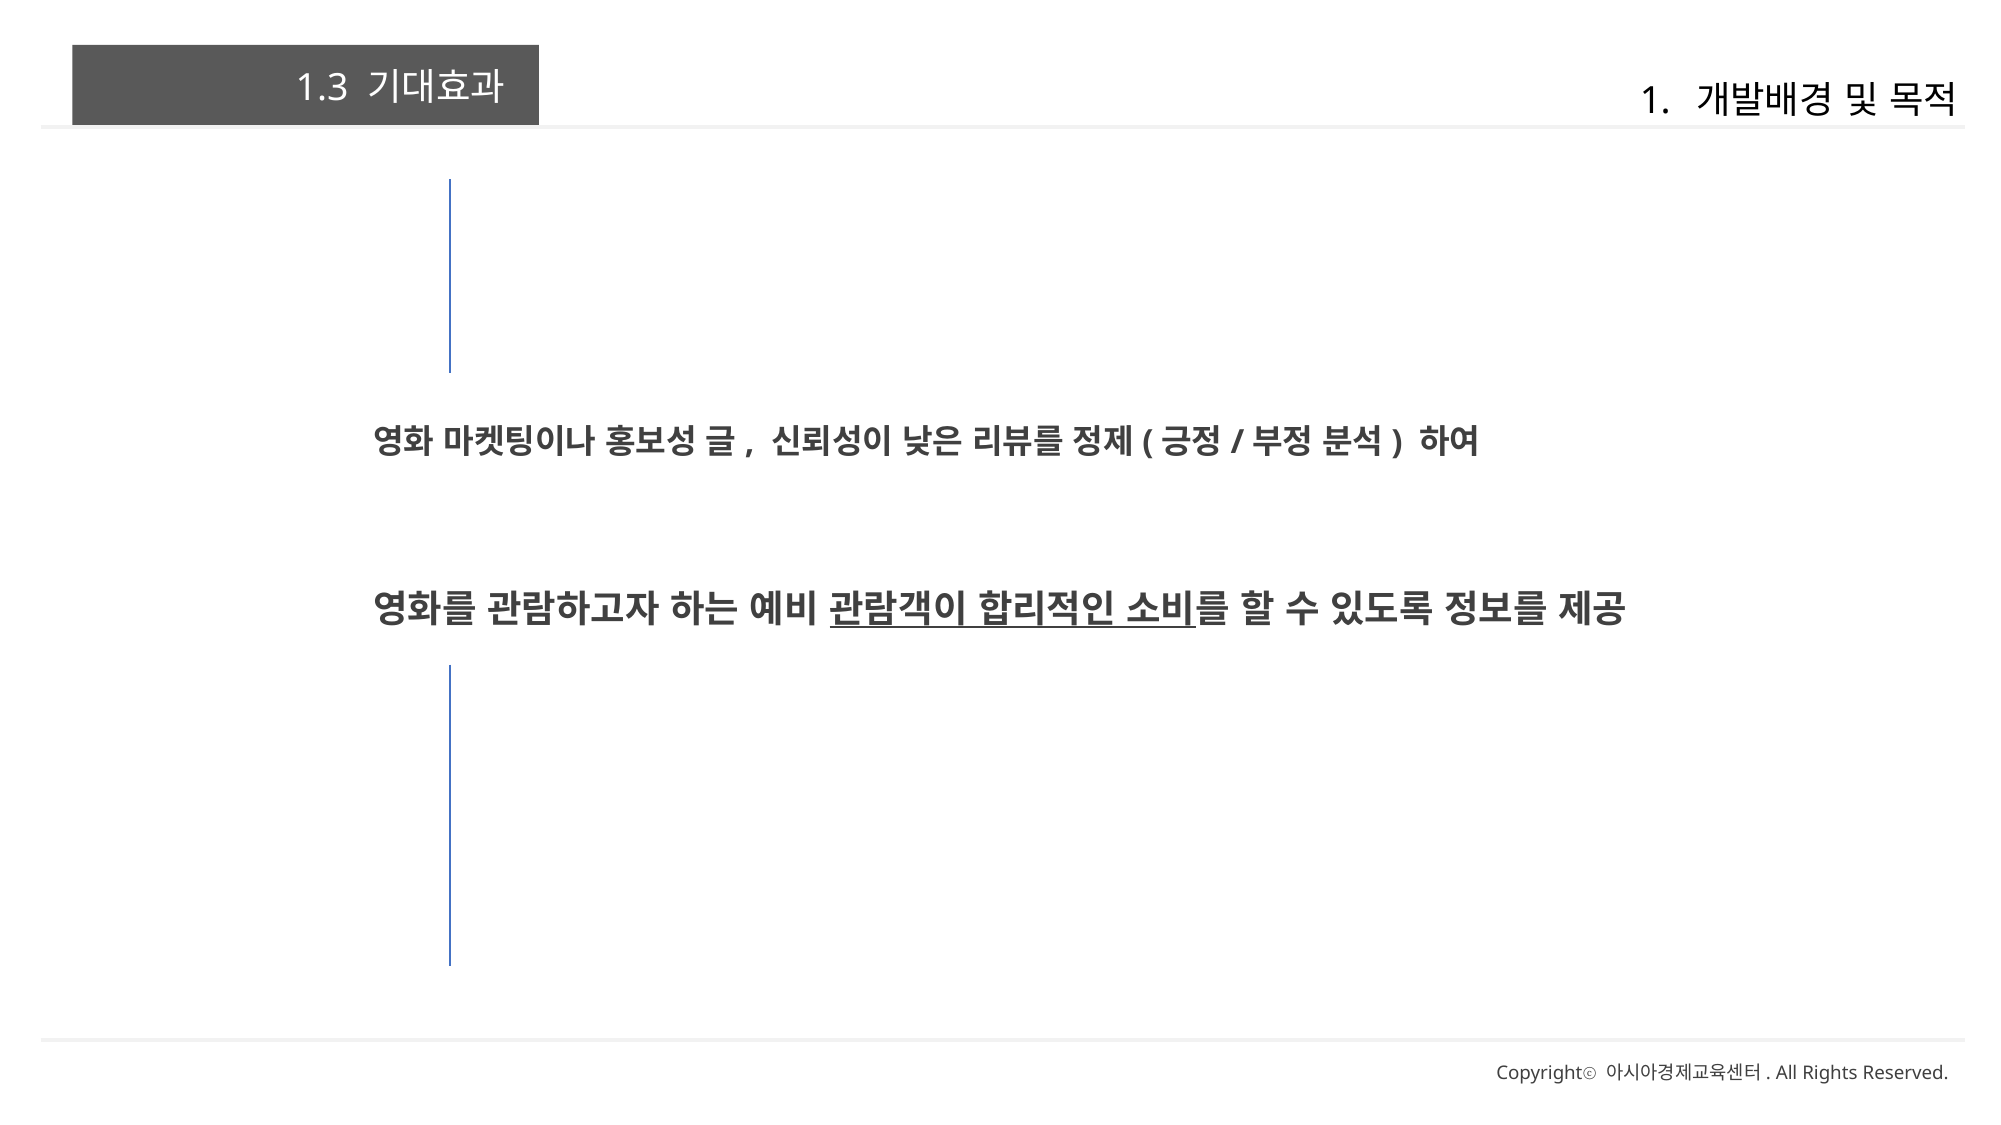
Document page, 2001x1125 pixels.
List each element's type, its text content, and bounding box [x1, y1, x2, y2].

text_box [71, 44, 540, 125]
text_box 개발배경 및 목적 [1624, 24, 1974, 129]
title 1.3 기대효과 [66, 56, 521, 116]
text_box 영화 마켓팅이나 홍보성 글, 신뢰성이 낮은 리뷰를 정제(긍정/부정 분석) 하여 영화를 관람하고자 하는 예비 관람객이 합리적인 소비를 할 수 있도록 정보를 제공 [358, 373, 1793, 638]
